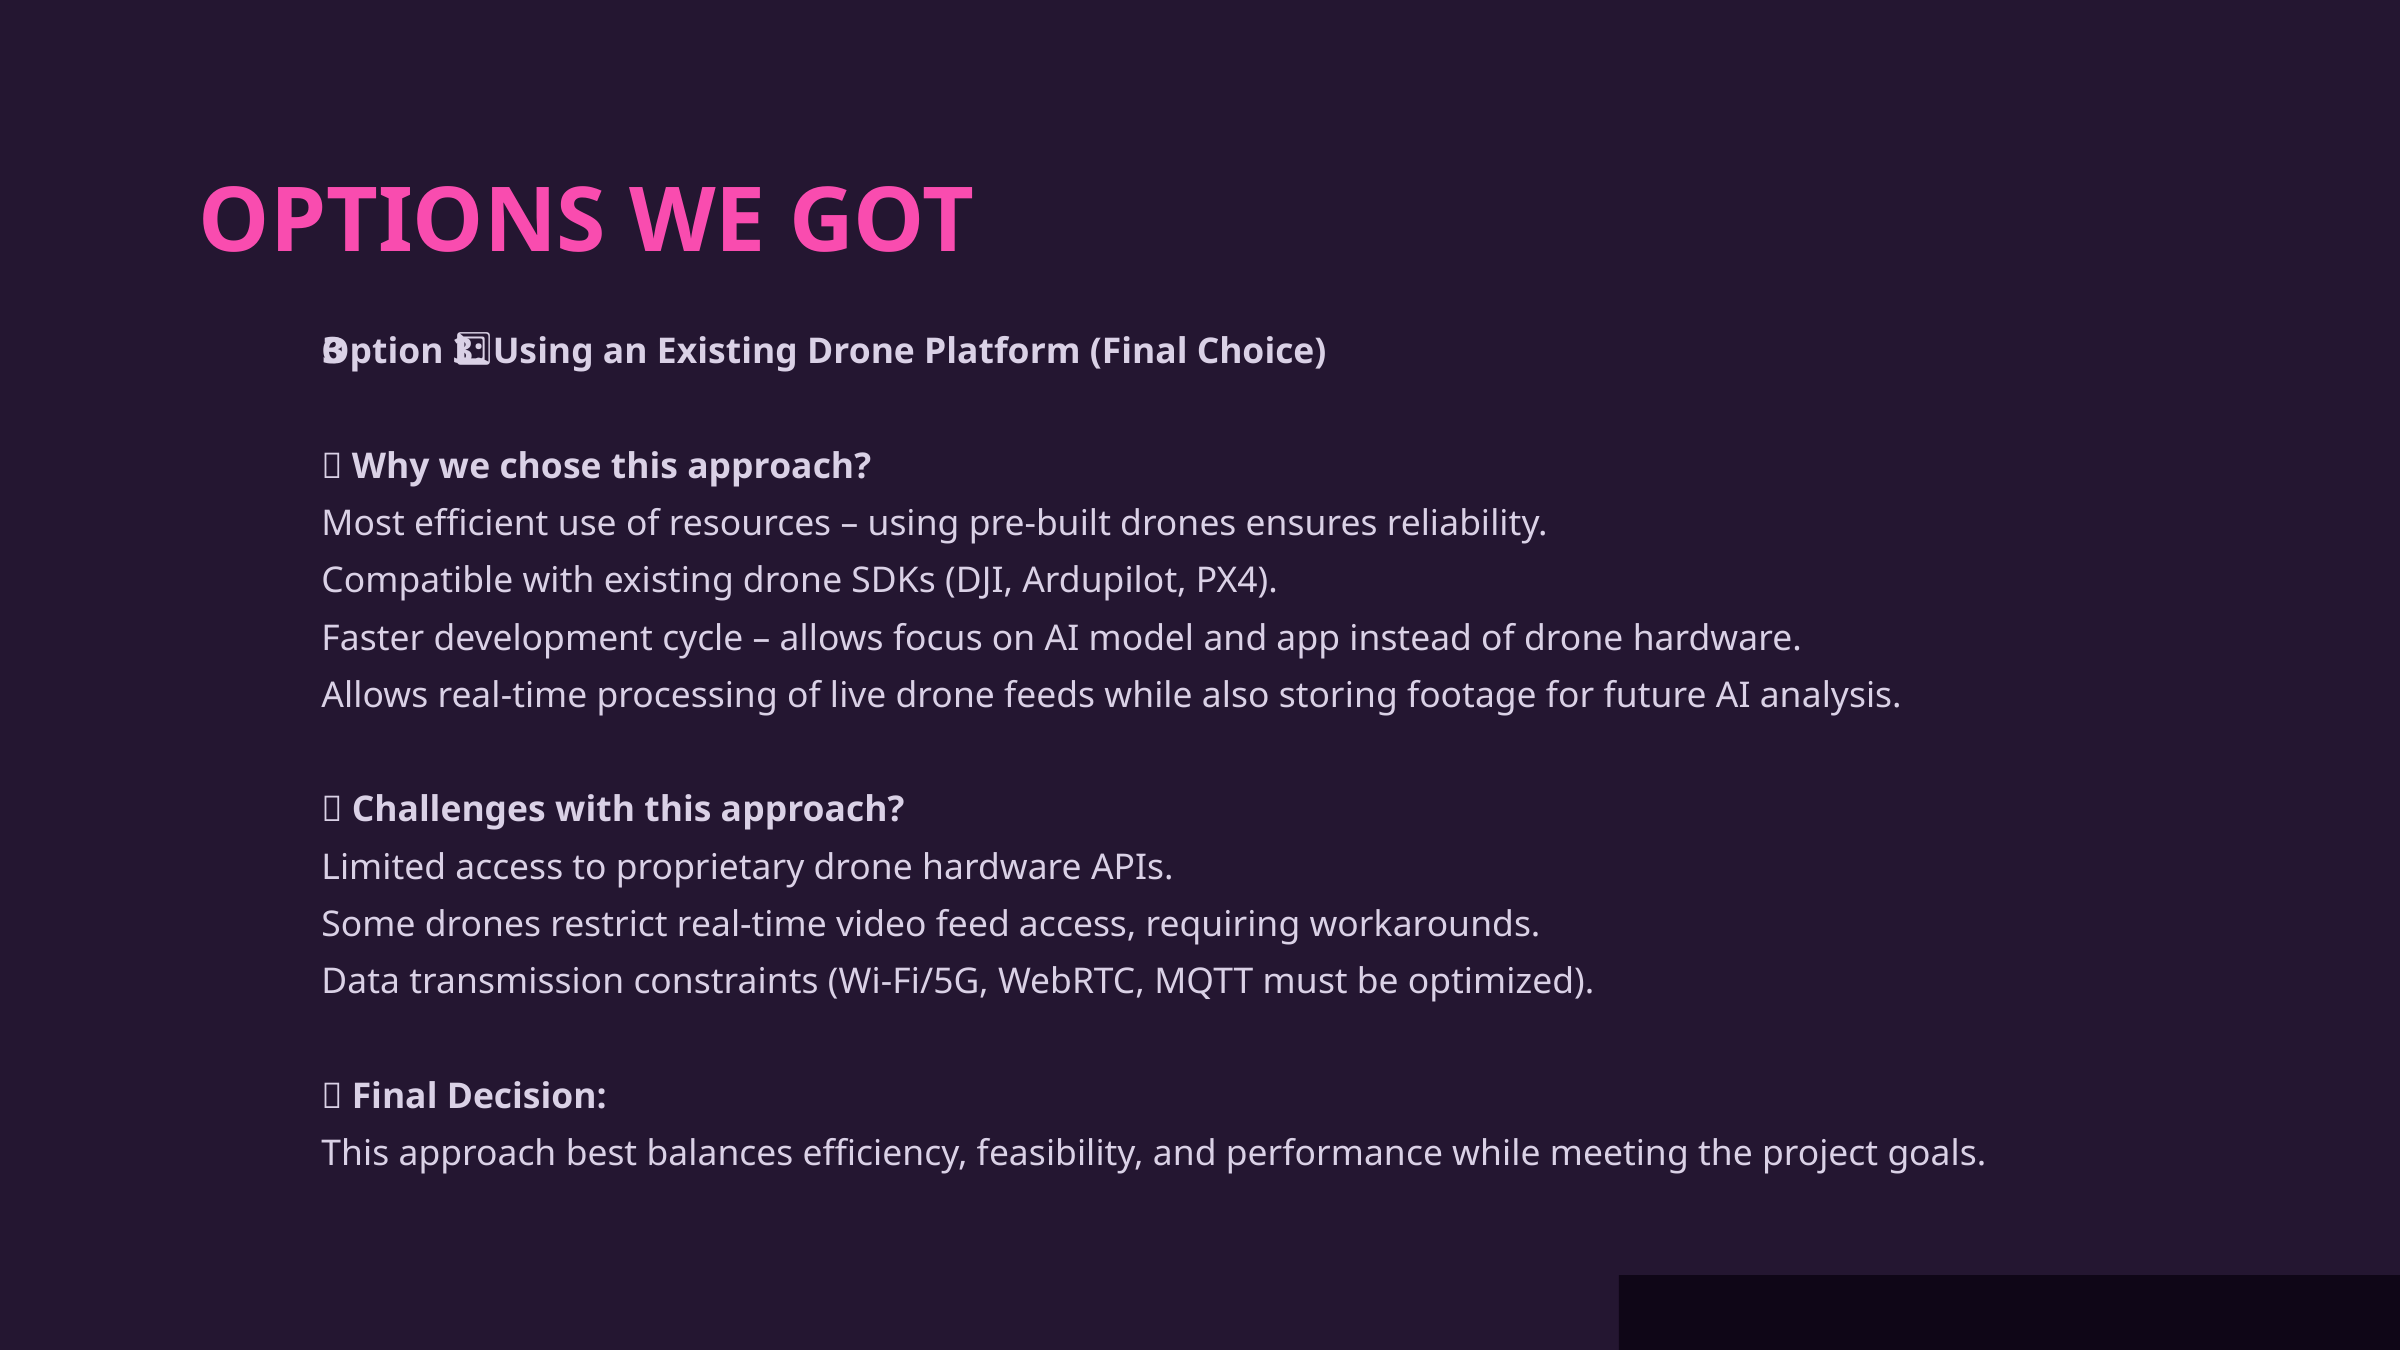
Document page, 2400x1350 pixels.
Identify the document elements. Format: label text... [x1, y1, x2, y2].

text_box Option 3️⃣: Using an Existing Drone Platform (Final Choice) ✅ Why we chose this approach? Most efficient use of resources – using pre-built drones ensures reliability. Compatible with existing drone SDKs (DJI, Ardupilot, PX4). Faster development cycle – allows focus on AI model and app instead of drone hardware. Allows real-time processing of live drone feeds while also storing footage for future AI analysis. ❌ Challenges with this approach? Limited access to proprietary drone hardware APIs. Some drones restrict real-time video feed access, requiring workarounds. Data transmission constraints (Wi-Fi/5G, WebRTC, MQTT must be optimized). 🎯 Final Decision: This approach best balances efficiency, feasibility, and performance while meeting the project goals. [321, 313, 2275, 1211]
text_box OPTIONS WE GOT [199, 158, 909, 271]
picture [1618, 1271, 2400, 1350]
